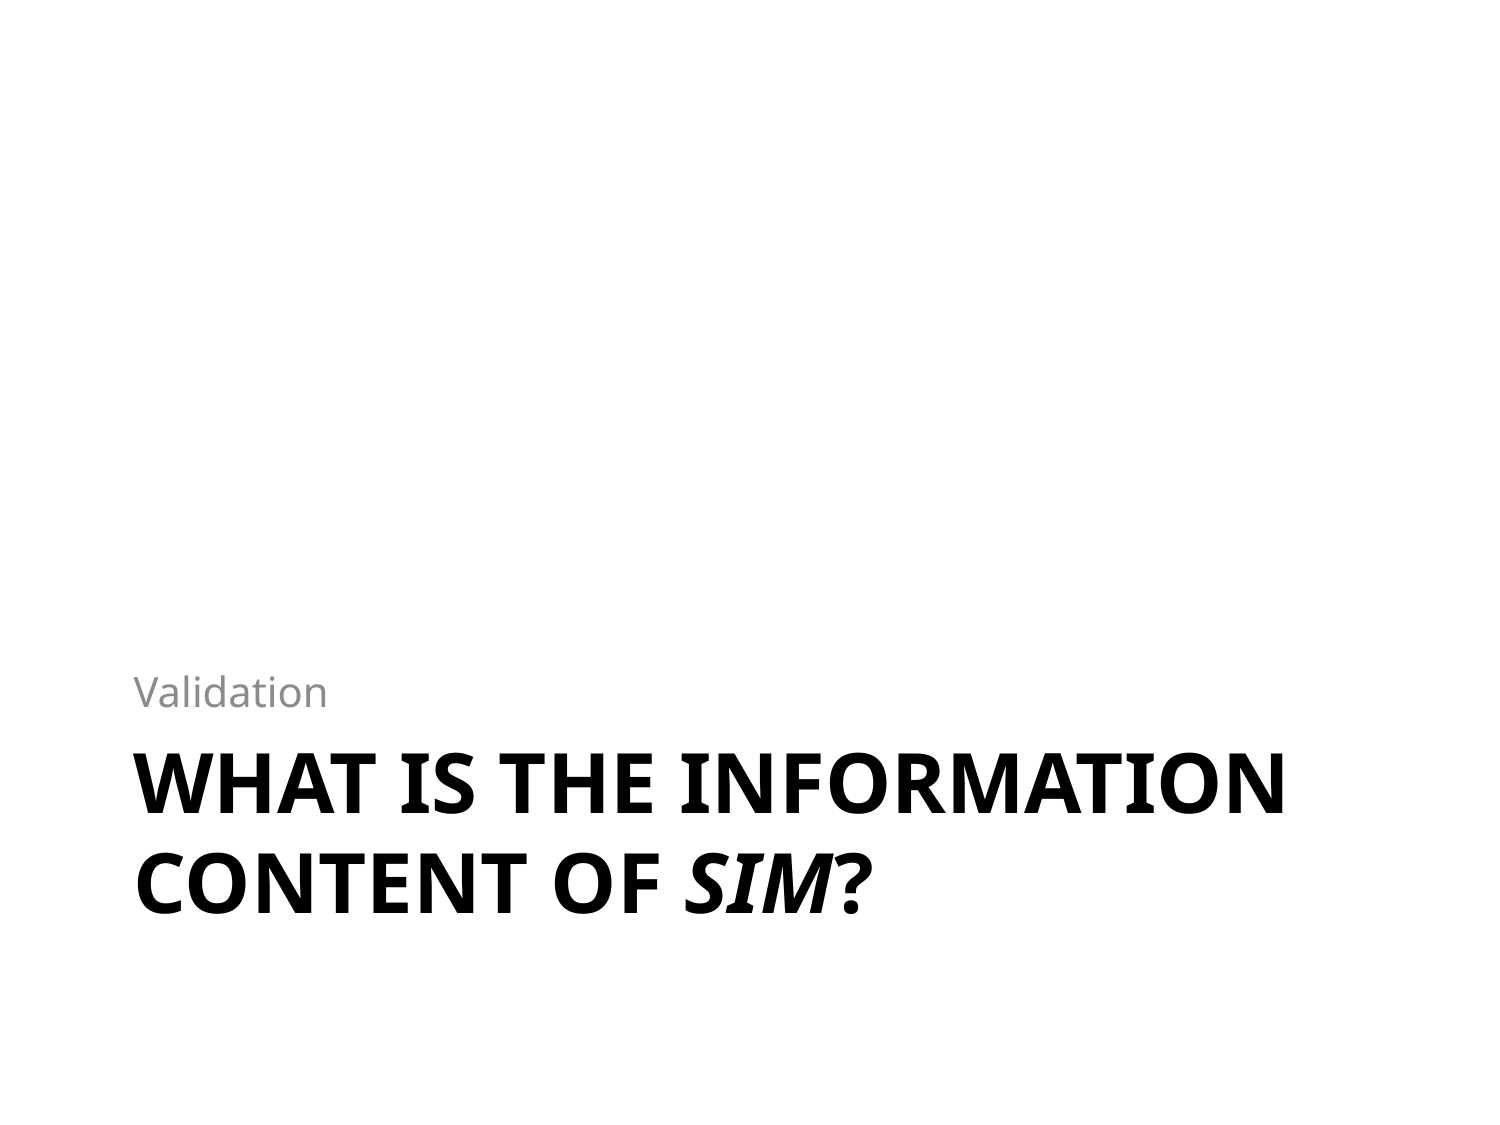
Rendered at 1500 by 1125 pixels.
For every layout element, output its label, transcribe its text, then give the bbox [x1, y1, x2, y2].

list Validation [118, 476, 1394, 723]
title What is the information content of SIM? [118, 723, 1394, 947]
